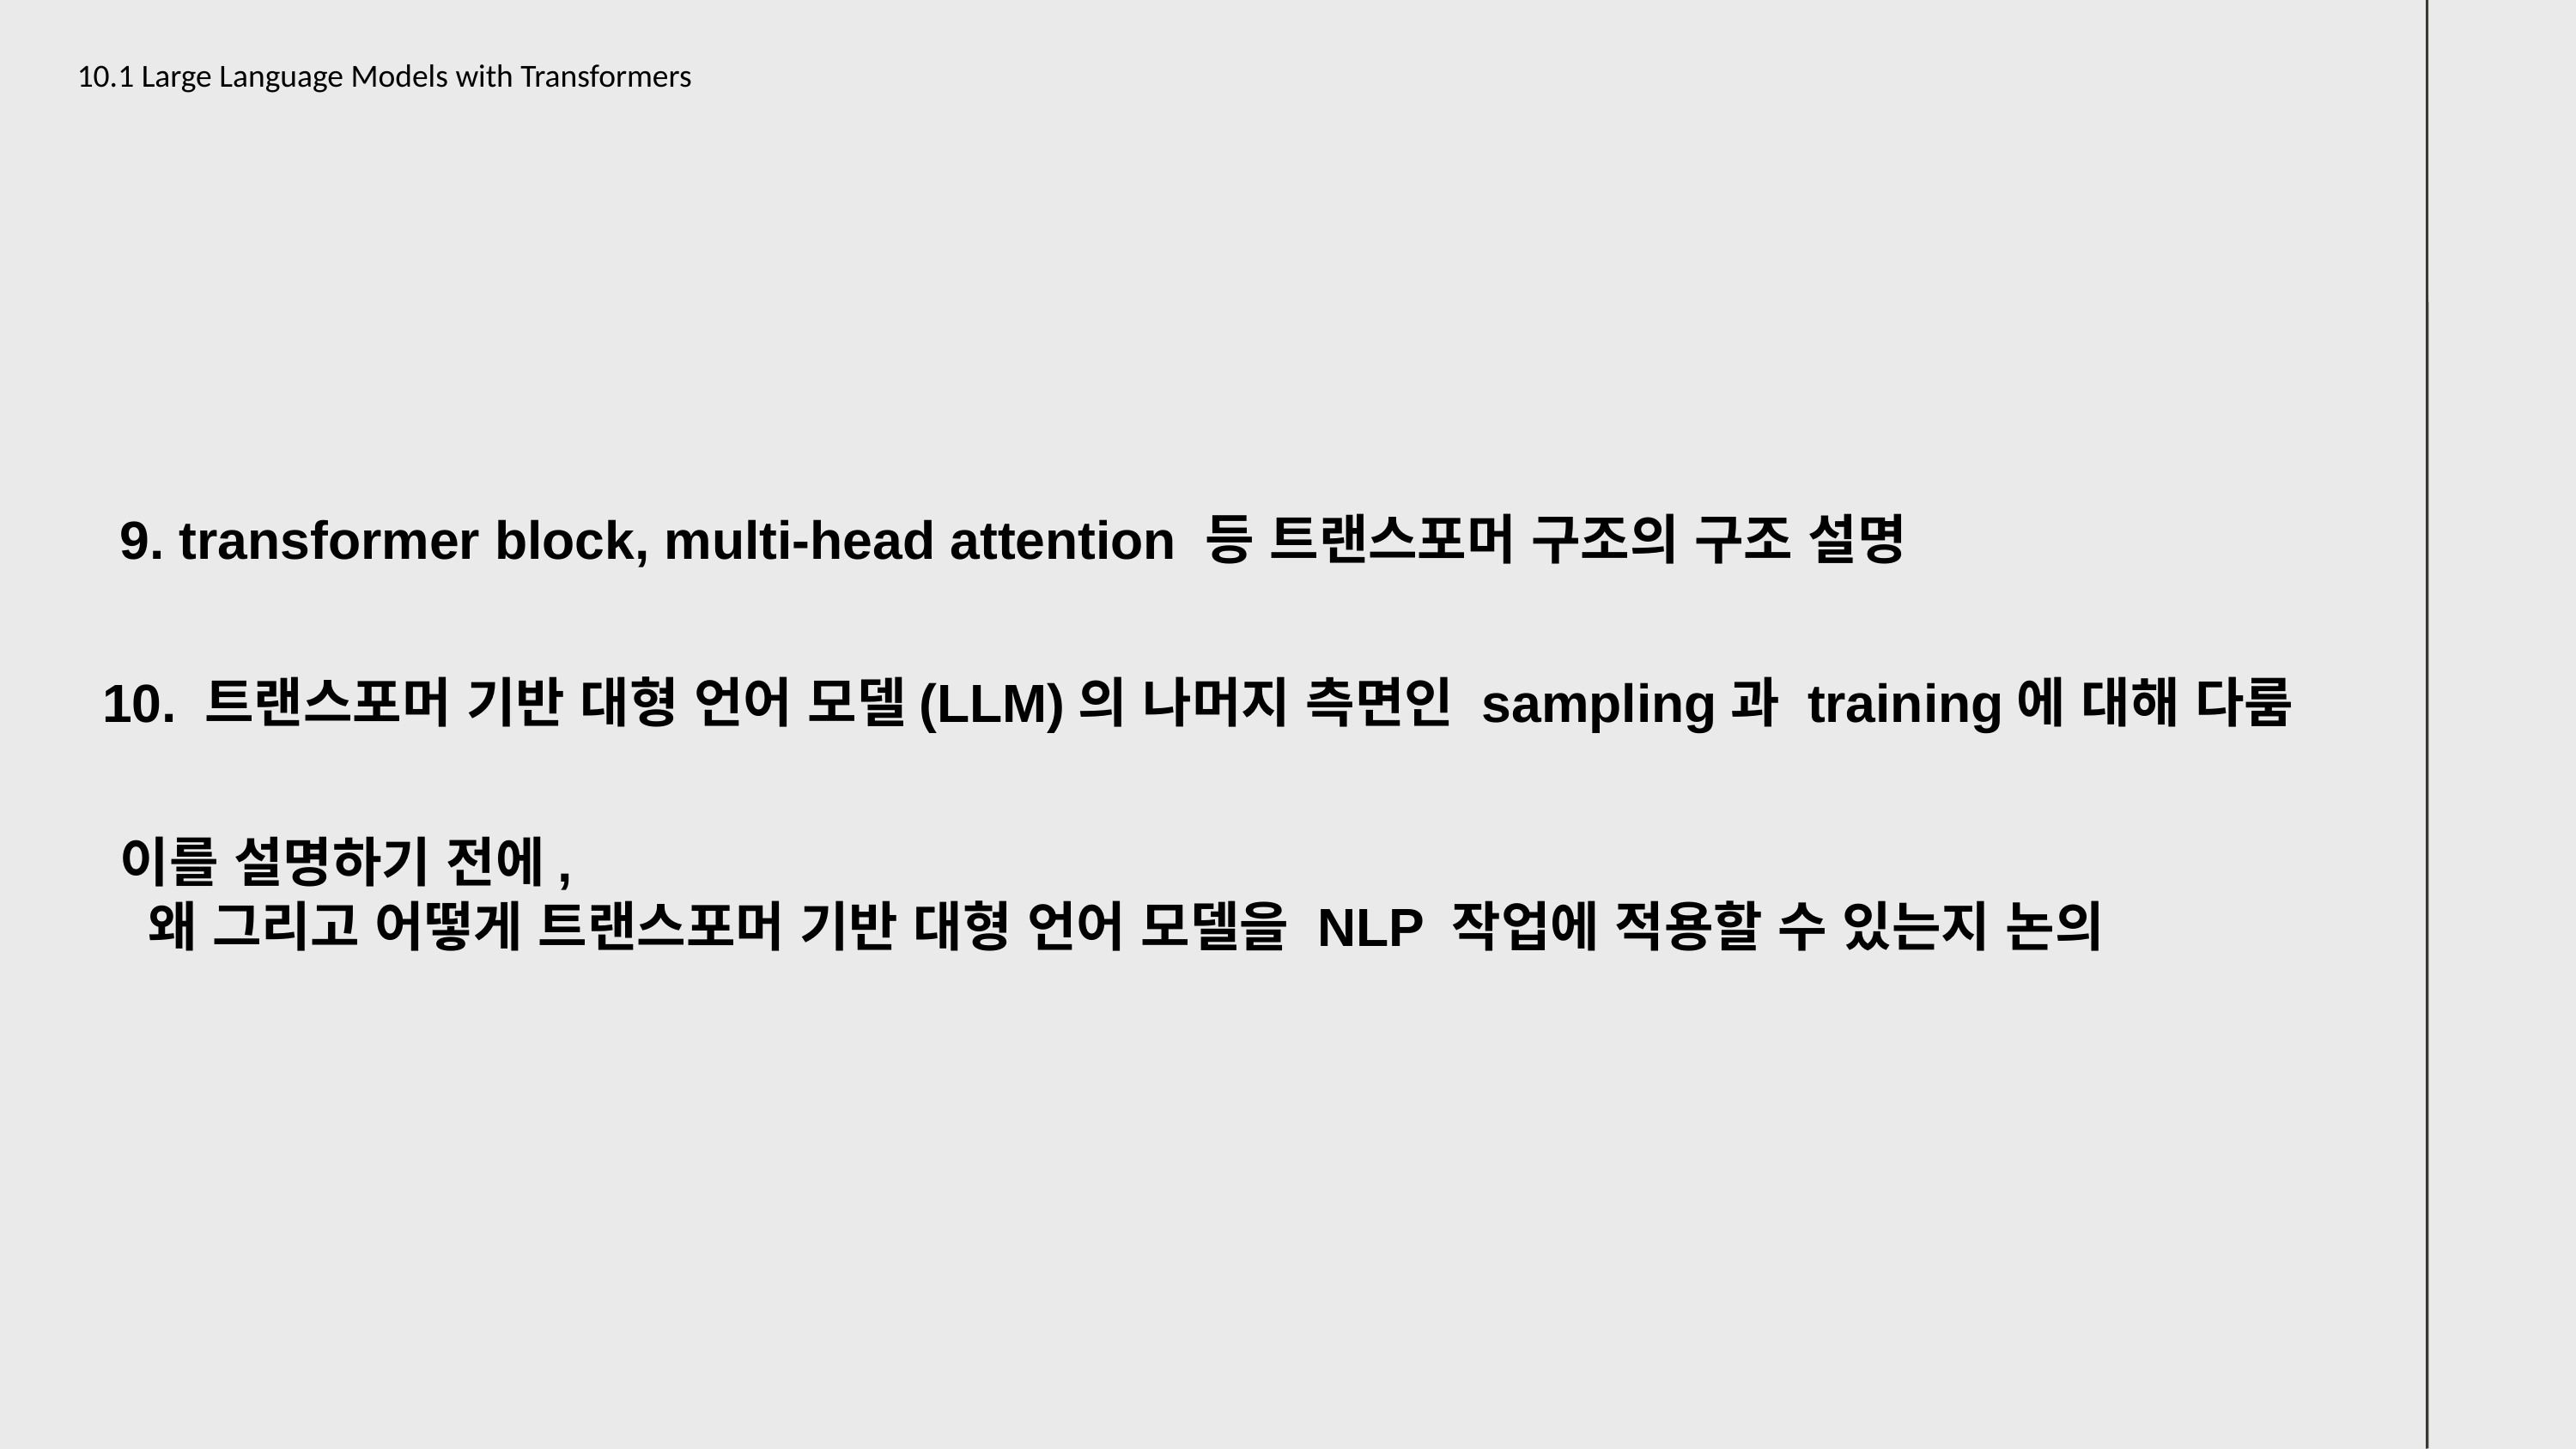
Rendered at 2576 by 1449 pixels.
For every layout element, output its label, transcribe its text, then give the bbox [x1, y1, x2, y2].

text_box 10.1 Large Language Models with Transformers [64, 48, 741, 100]
text_box 이를 설명하기 전에, 왜 그리고 어떻게 트랜스포머 기반 대형 언어 모델을 NLP 작업에 적용할 수 있는지 논의 [106, 822, 2278, 963]
text_box 9. transformer block, multi-head attention 등 트랜스포머 구조의 구조 설명 [106, 499, 2029, 576]
text_box 10. 트랜스포머 기반 대형 언어 모델(LLM)의 나머지 측면인 sampling과 training에 대해 다룸 [75, 662, 2394, 739]
